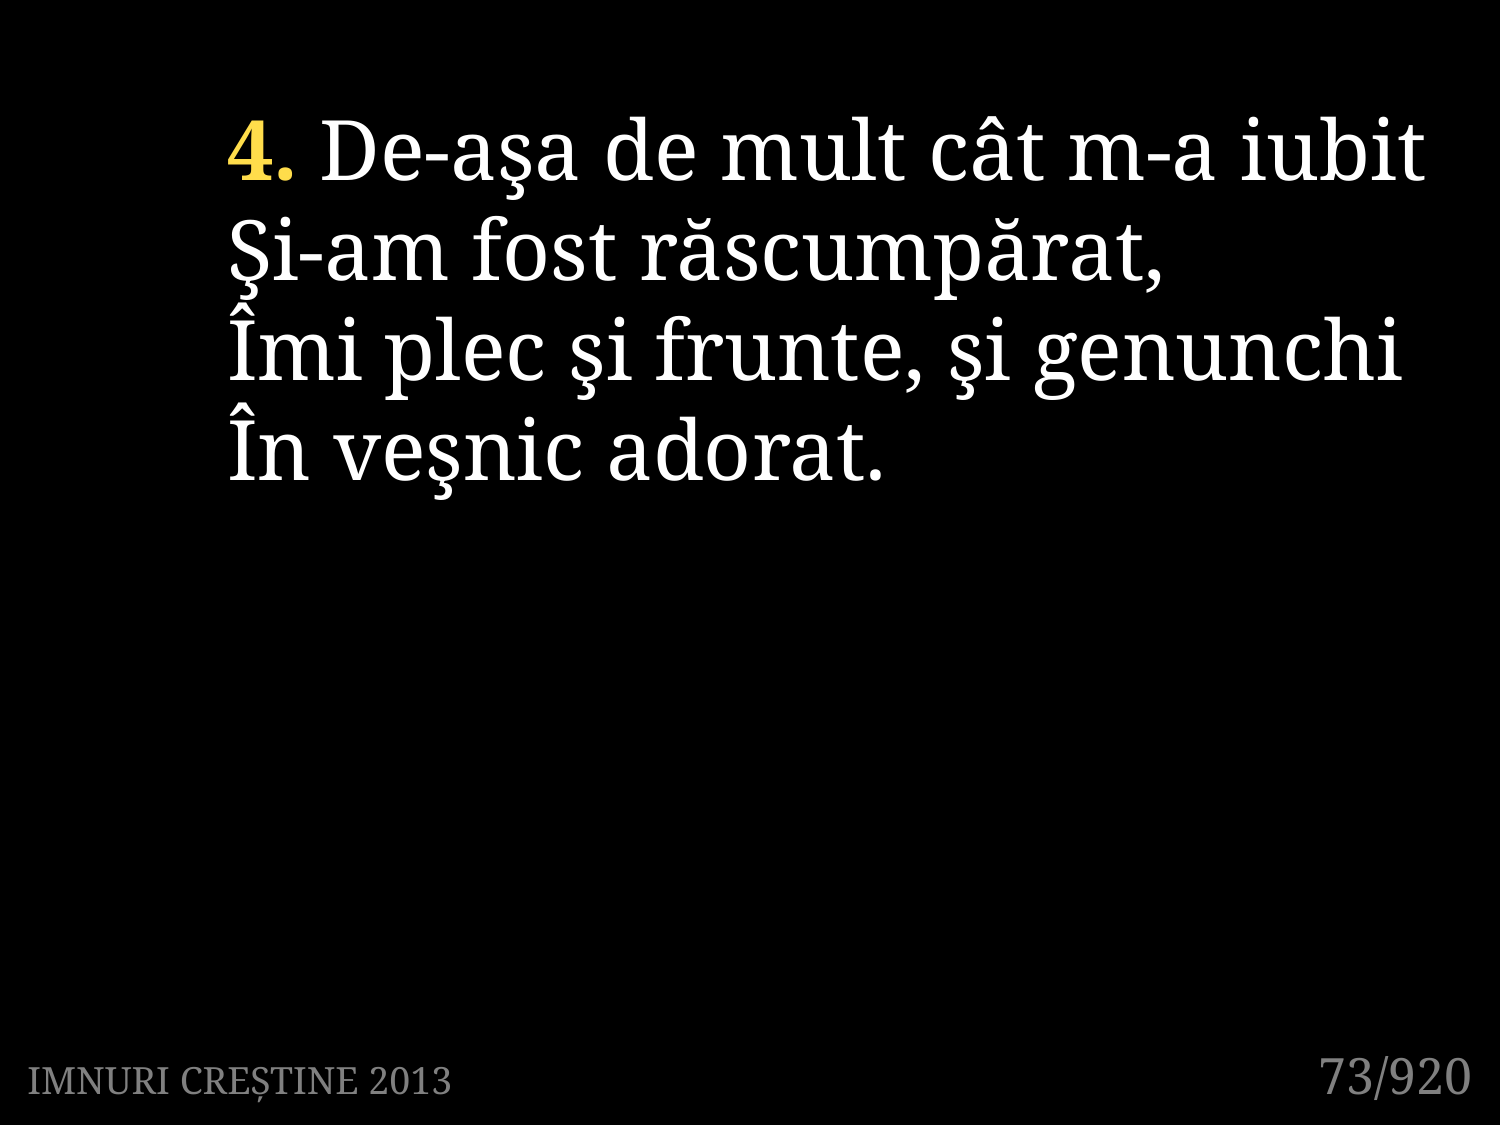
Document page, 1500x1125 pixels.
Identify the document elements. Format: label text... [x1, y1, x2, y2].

text_box 73/920 [637, 1037, 1488, 1113]
text_box 4. De-aşa de mult cât m-a iubit Şi-am fost răscumpărat, Îmi plec şi frunte, şi genunchi În veşnic adorat. [212, 89, 1500, 505]
text_box IMNURI CREȘTINE 2013 [12, 1049, 637, 1110]
